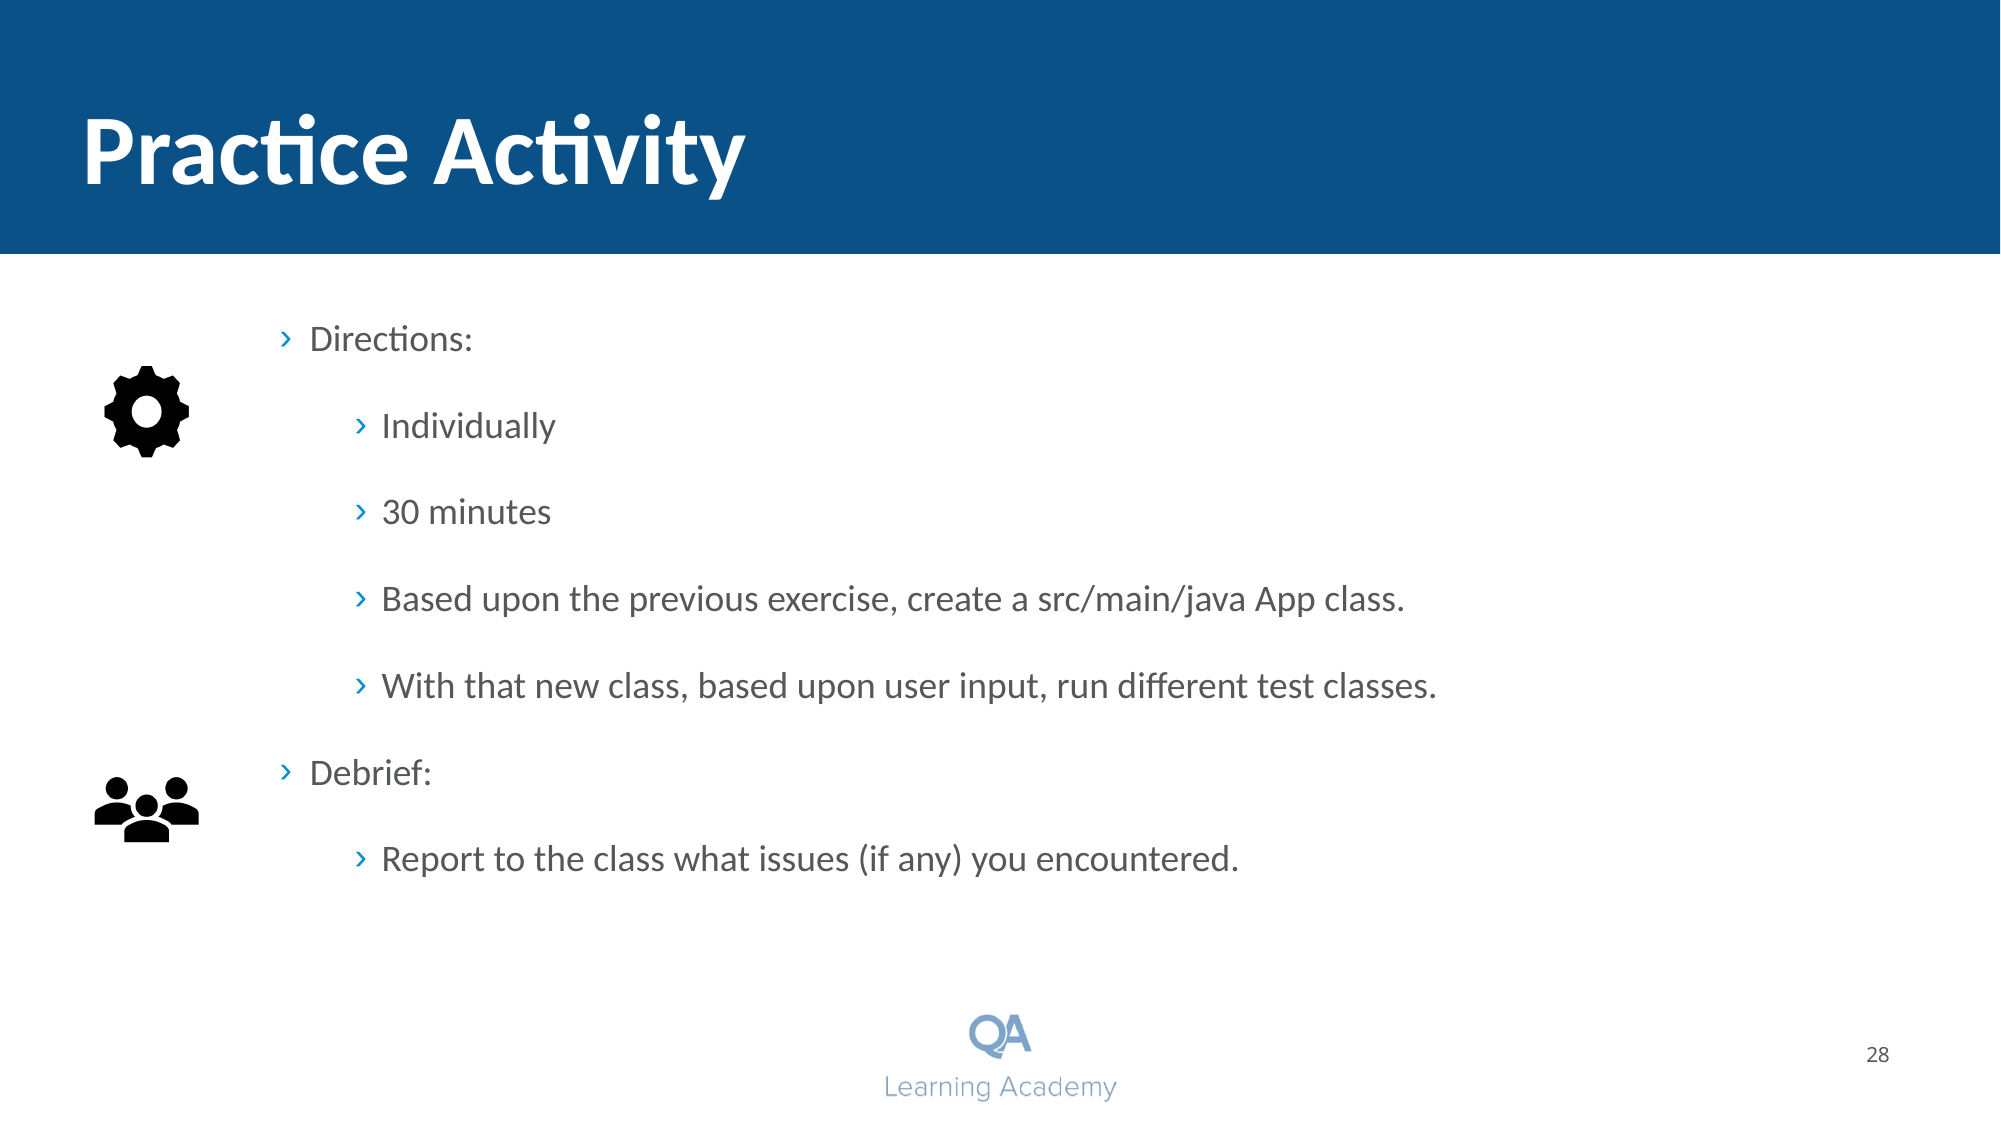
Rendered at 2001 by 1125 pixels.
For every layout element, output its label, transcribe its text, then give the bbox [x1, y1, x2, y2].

slide_number 28 [1851, 1034, 1958, 1080]
title Practice Activity [67, 0, 1565, 212]
picture [87, 750, 206, 869]
list Directions: Individually 30 minutes Based upon the previous exercise, create a src/main/java App class. With that new class, based upon user input, run different test classes. Debrief: Report to the class what issues (if any) you encountered. [264, 306, 1939, 1004]
picture [87, 347, 206, 476]
